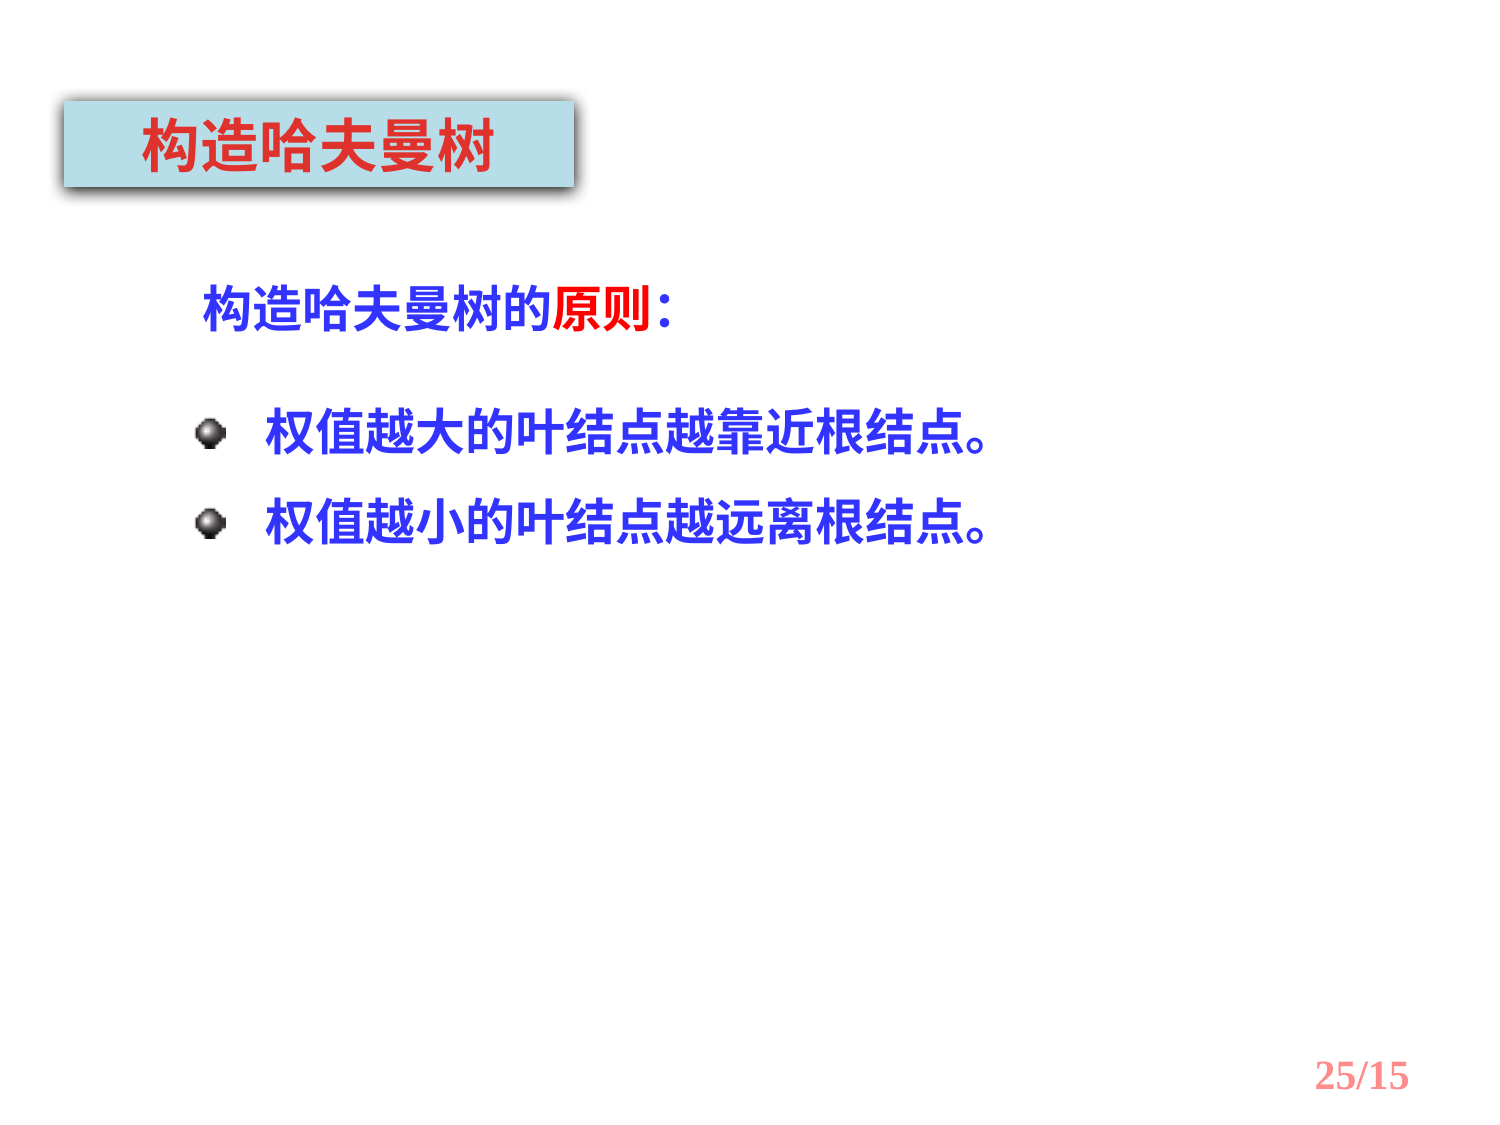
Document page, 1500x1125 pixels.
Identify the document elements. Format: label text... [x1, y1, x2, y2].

text_box 权值越大的叶结点越靠近根结点。 权值越小的叶结点越远离根结点。 [175, 363, 1090, 558]
picture [190, 503, 226, 539]
text_box 构造哈夫曼树的原则： [187, 257, 809, 345]
slide_number 25/15 [1074, 1042, 1425, 1103]
picture [190, 413, 226, 449]
text_box 构造哈夫曼树 [64, 101, 573, 187]
